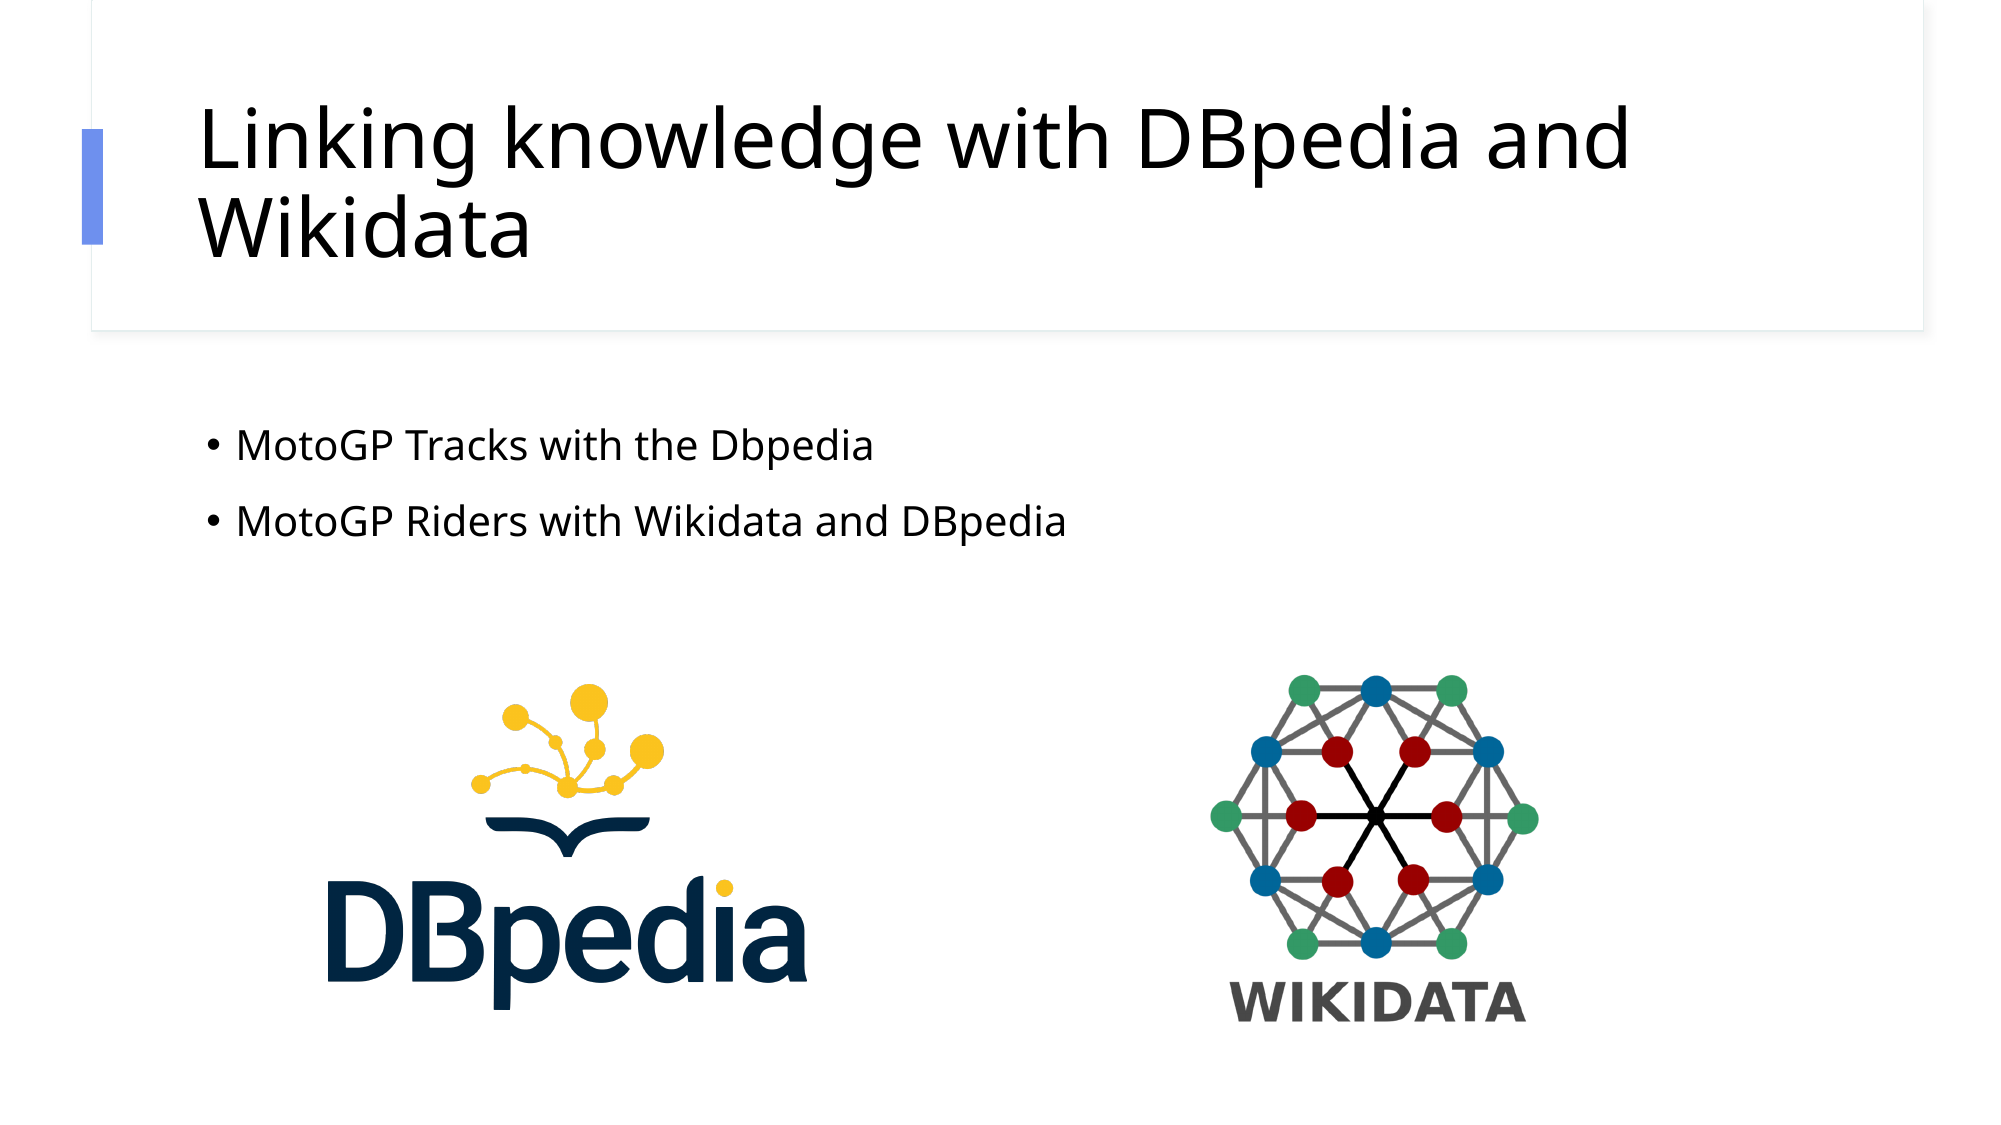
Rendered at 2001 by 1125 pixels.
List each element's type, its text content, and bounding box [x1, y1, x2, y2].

picture [328, 684, 807, 1011]
title Linking knowledge with DBpedia and Wikidata [183, 90, 1851, 284]
picture [1190, 661, 1563, 1034]
list MotoGP Tracks with the Dbpedia MotoGP Riders with Wikidata and DBpedia [183, 406, 1851, 1013]
